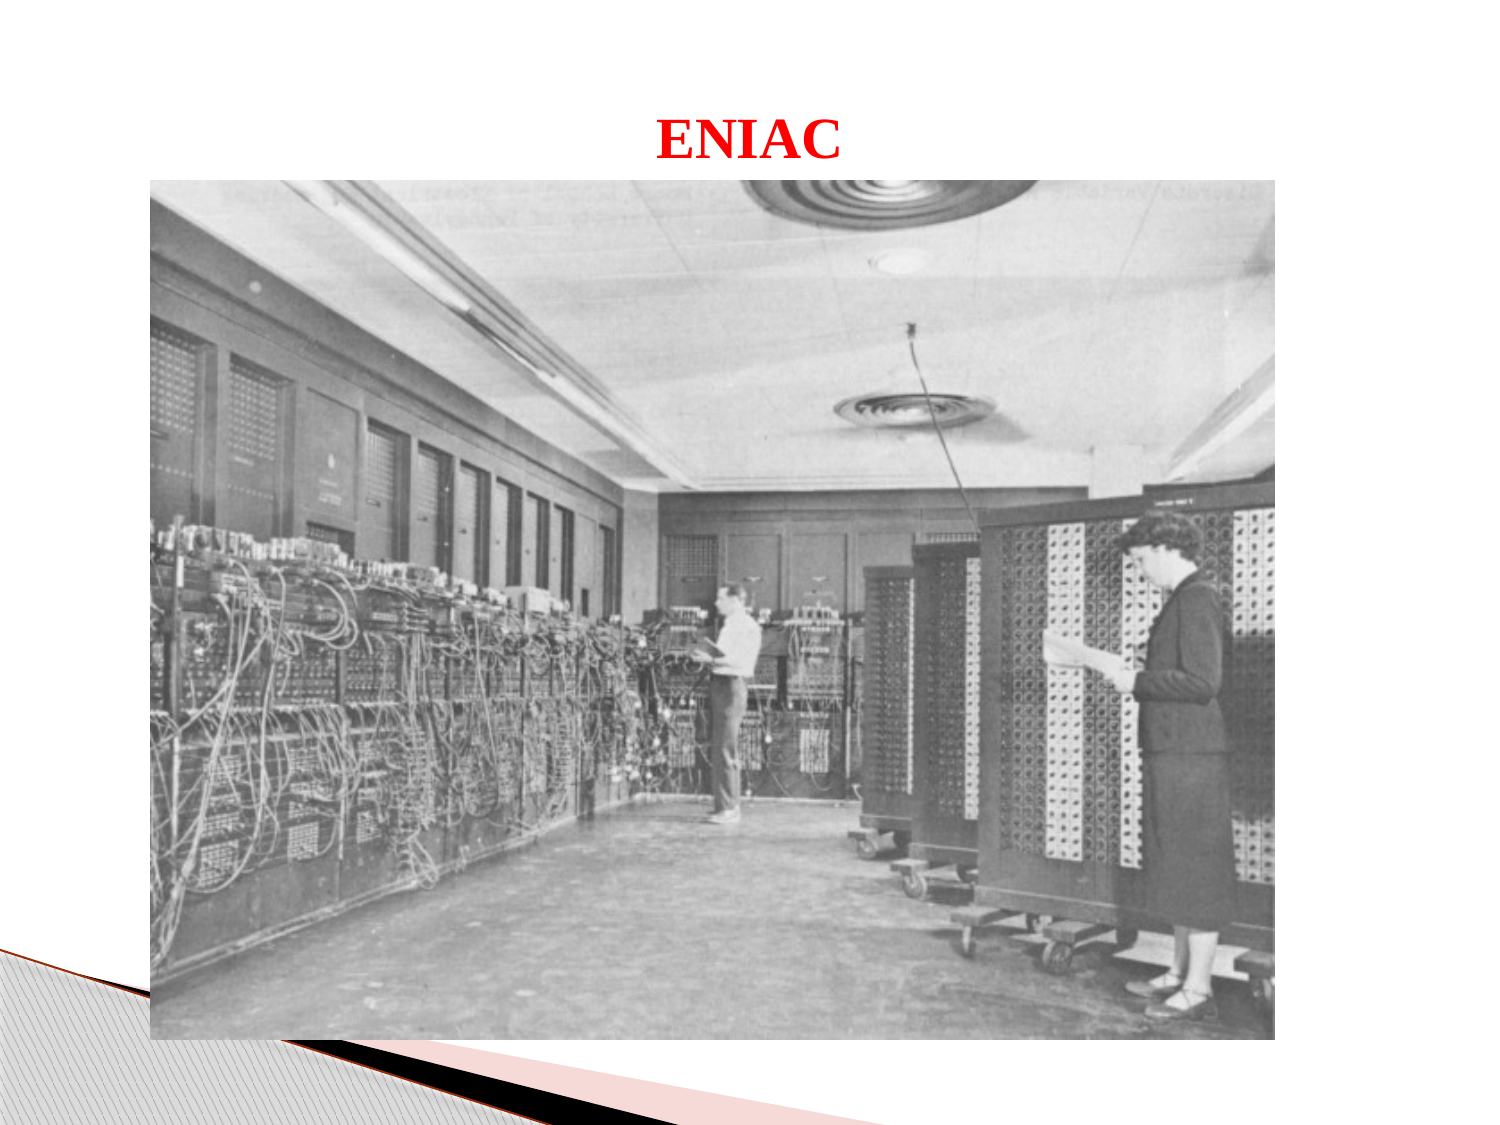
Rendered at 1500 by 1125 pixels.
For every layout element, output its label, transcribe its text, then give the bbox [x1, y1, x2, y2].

title ENIAC [75, 45, 1425, 233]
picture [149, 180, 1276, 1040]
